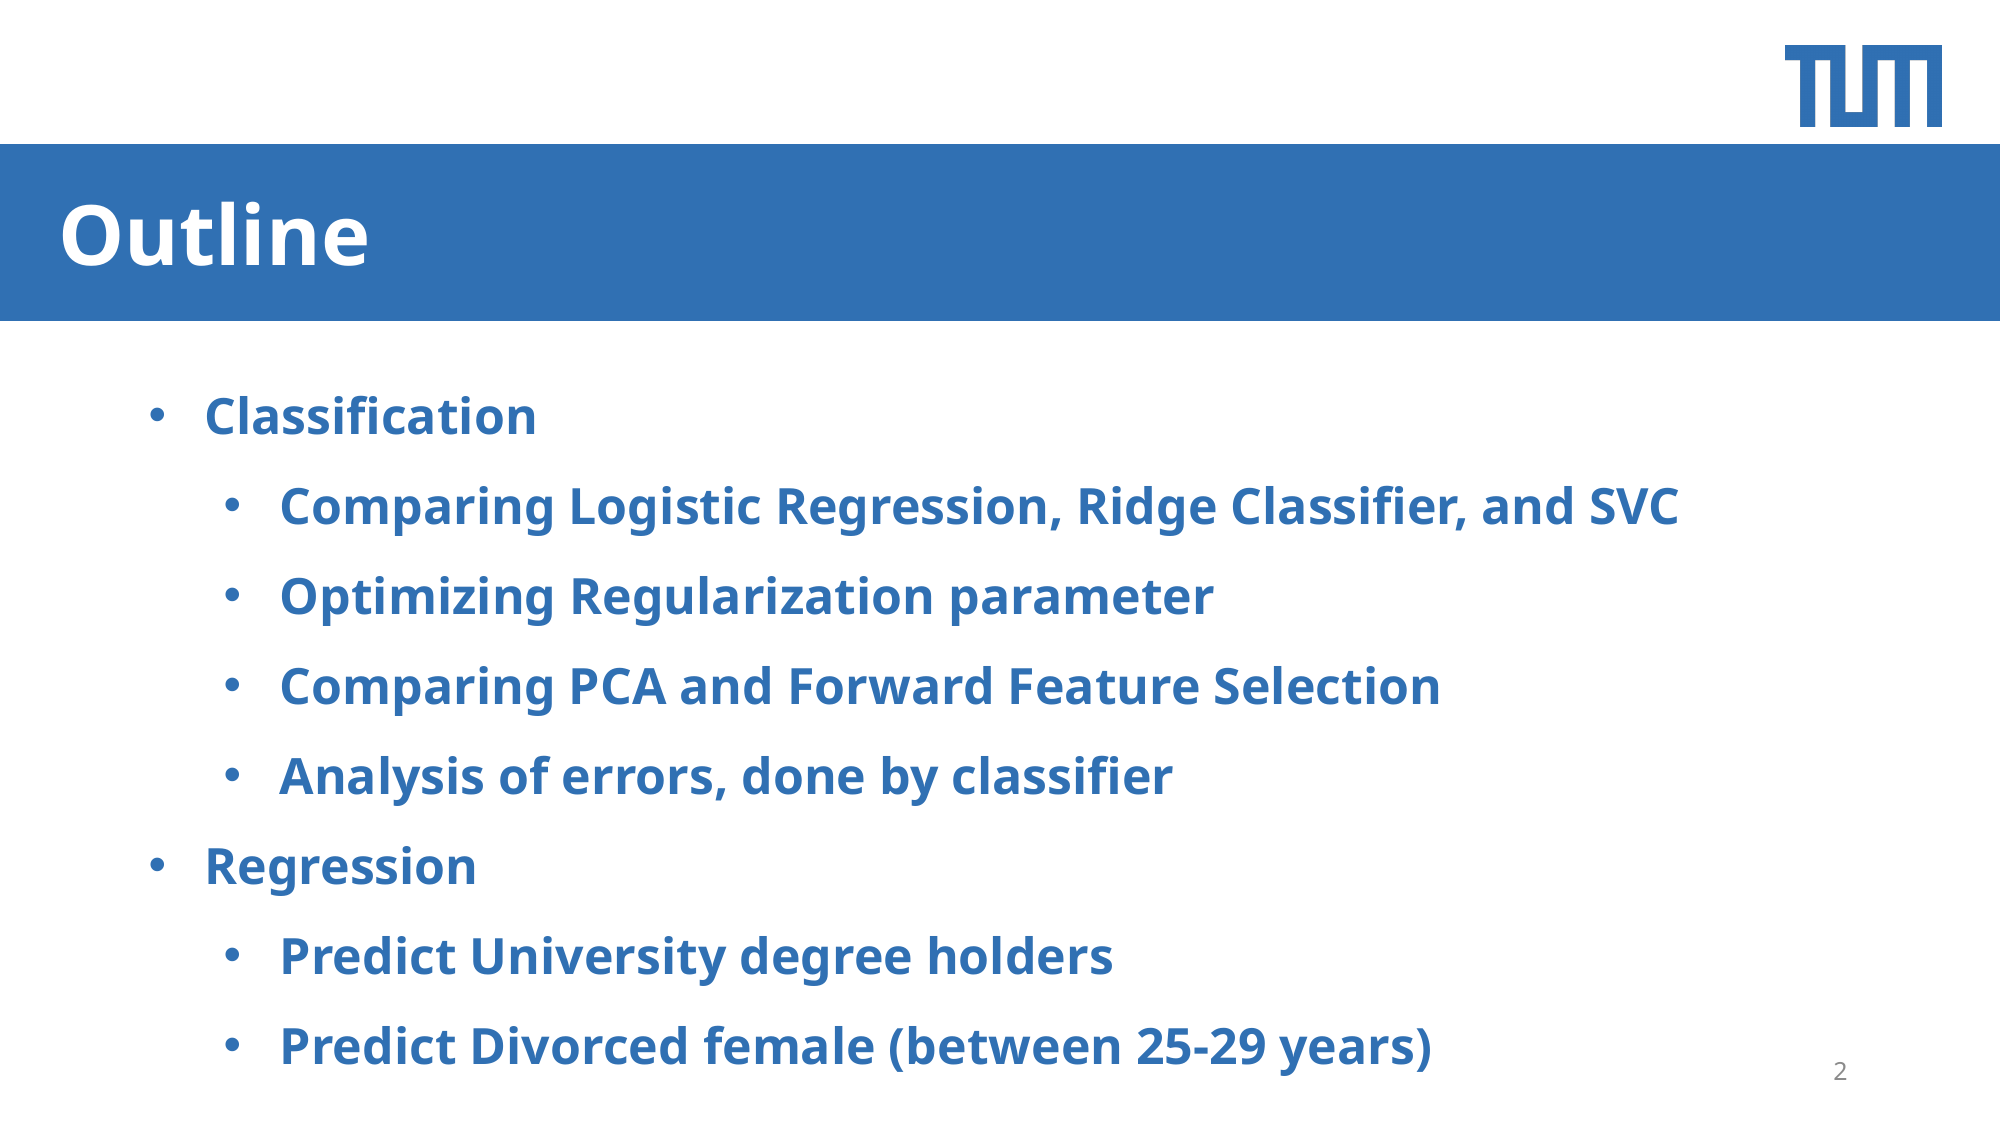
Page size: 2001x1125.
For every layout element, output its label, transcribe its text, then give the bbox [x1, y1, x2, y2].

text_box Outline [0, 144, 2000, 321]
slide_number 2 [1412, 1042, 1863, 1103]
picture [1785, 45, 1942, 127]
text_box Classification Comparing Logistic Regression, Ridge Classifier, and SVC Optimizing Regularization parameter Comparing PCA and Forward Feature Selection Analysis of errors, done by classifier Regression Predict University degree holders Predict Divorced female (between 25-29 years) [133, 347, 1866, 1082]
